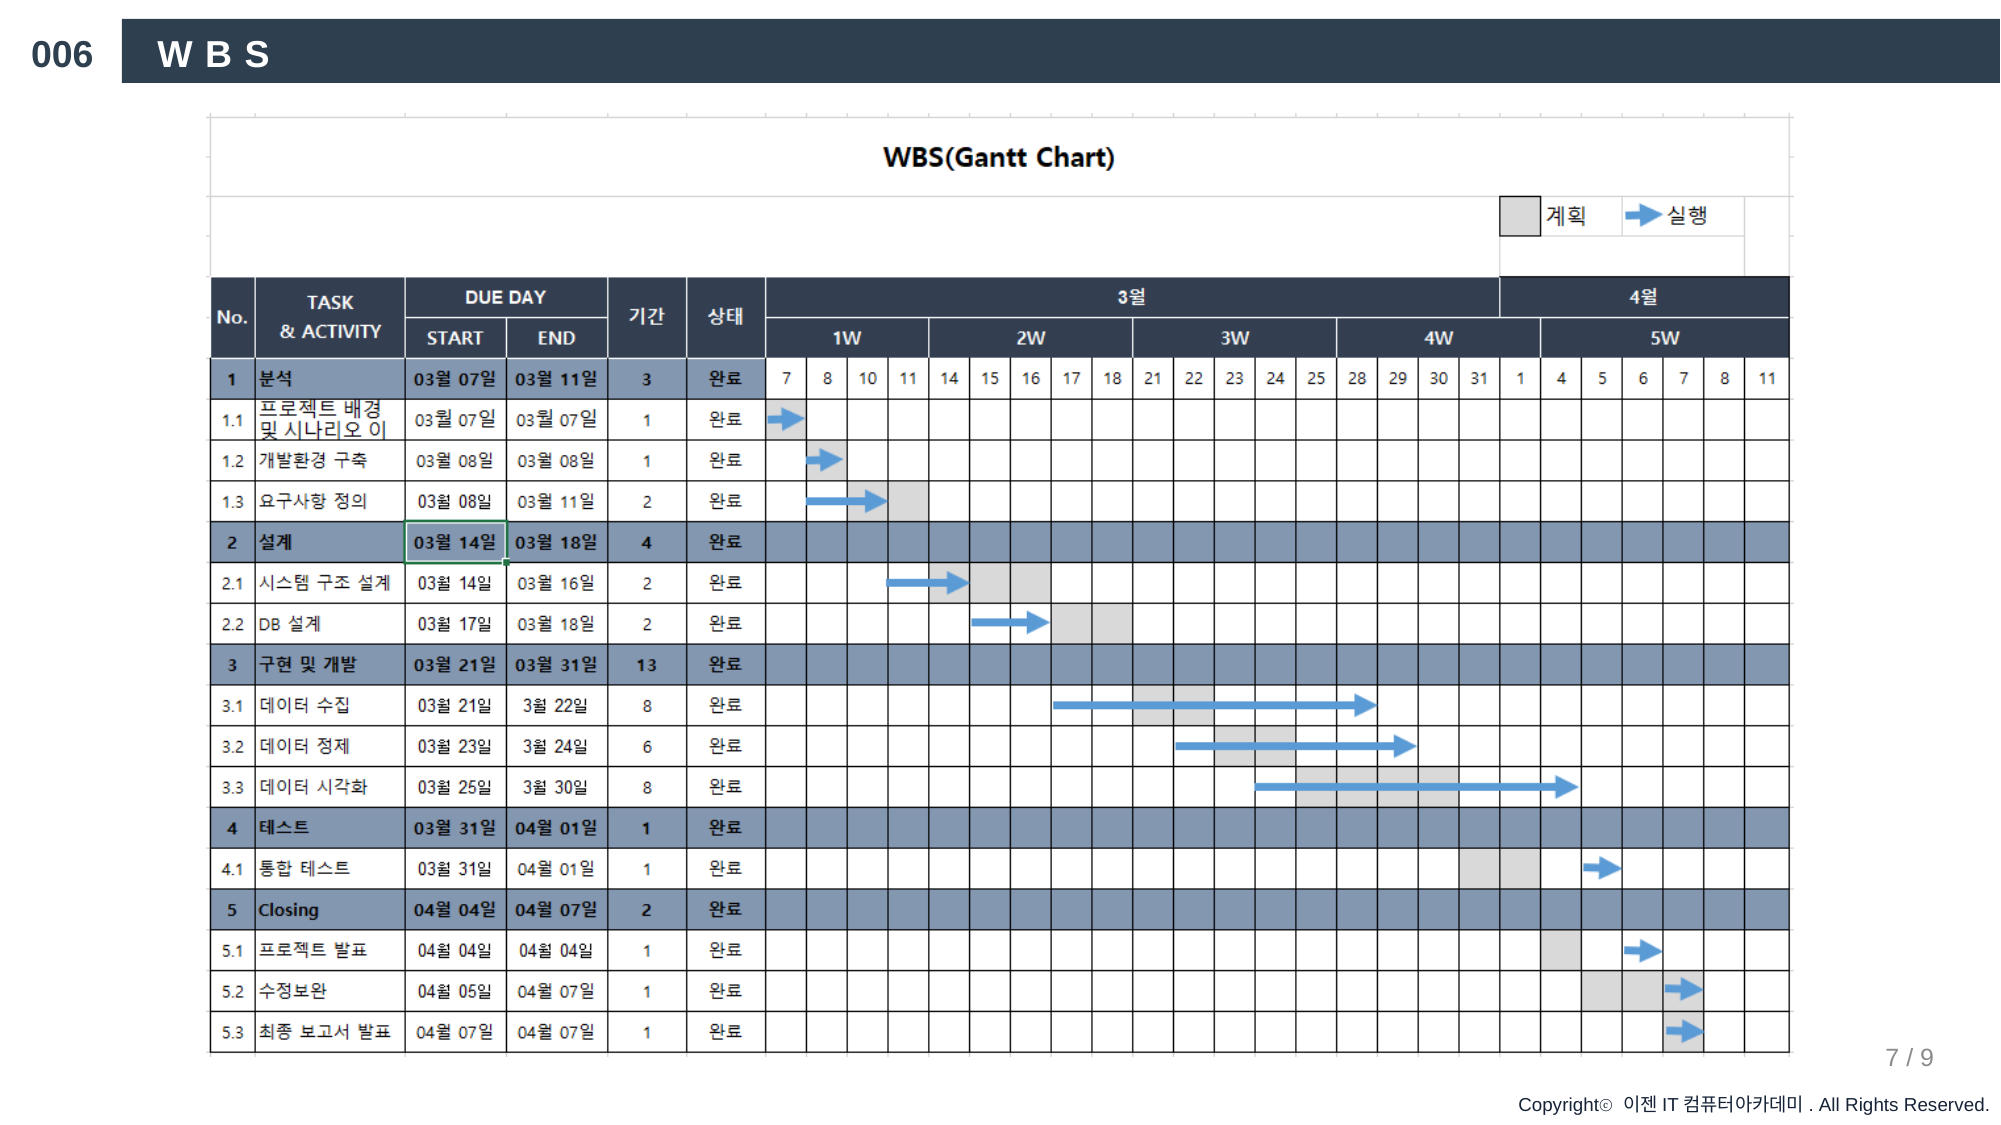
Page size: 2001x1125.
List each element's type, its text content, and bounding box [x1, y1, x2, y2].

text_box [121, 18, 2000, 84]
text_box 7 / 9 [1499, 1026, 1950, 1087]
text_box WBS [142, 22, 285, 82]
picture [206, 113, 1794, 1057]
text_box 006 [16, 22, 109, 82]
